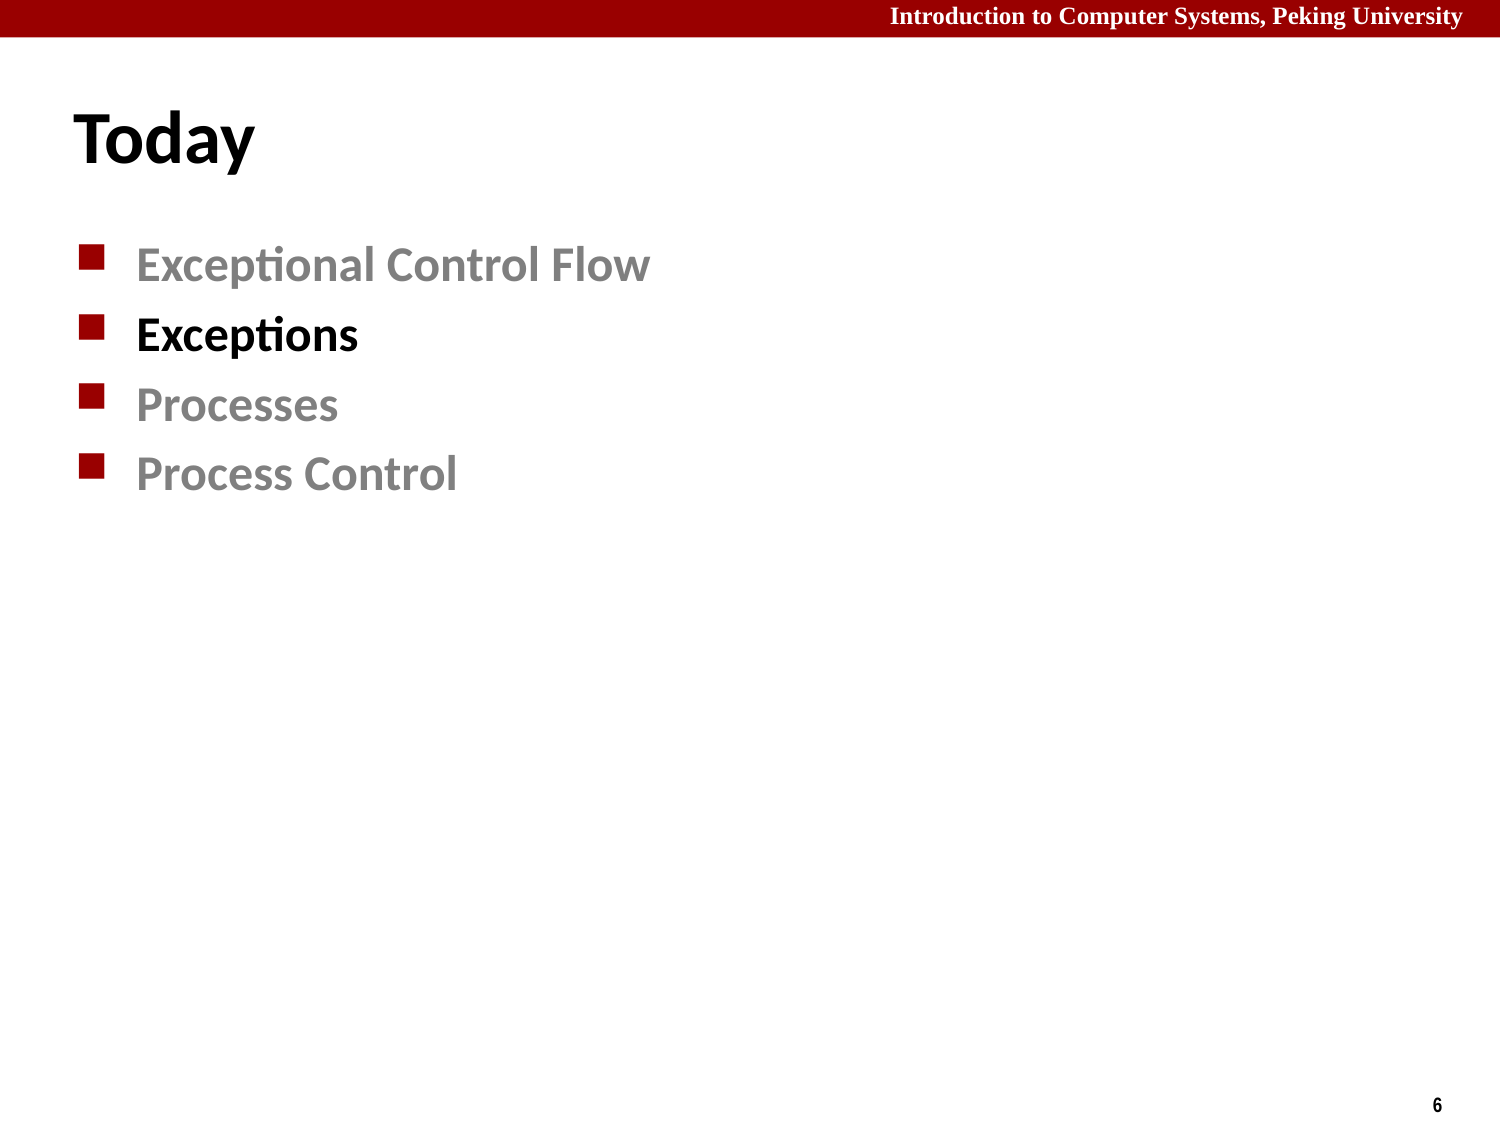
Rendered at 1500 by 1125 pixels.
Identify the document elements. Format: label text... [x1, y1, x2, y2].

title Today [58, 71, 1305, 197]
list Exceptional Control Flow Exceptions Processes Process Control [64, 223, 1361, 1040]
